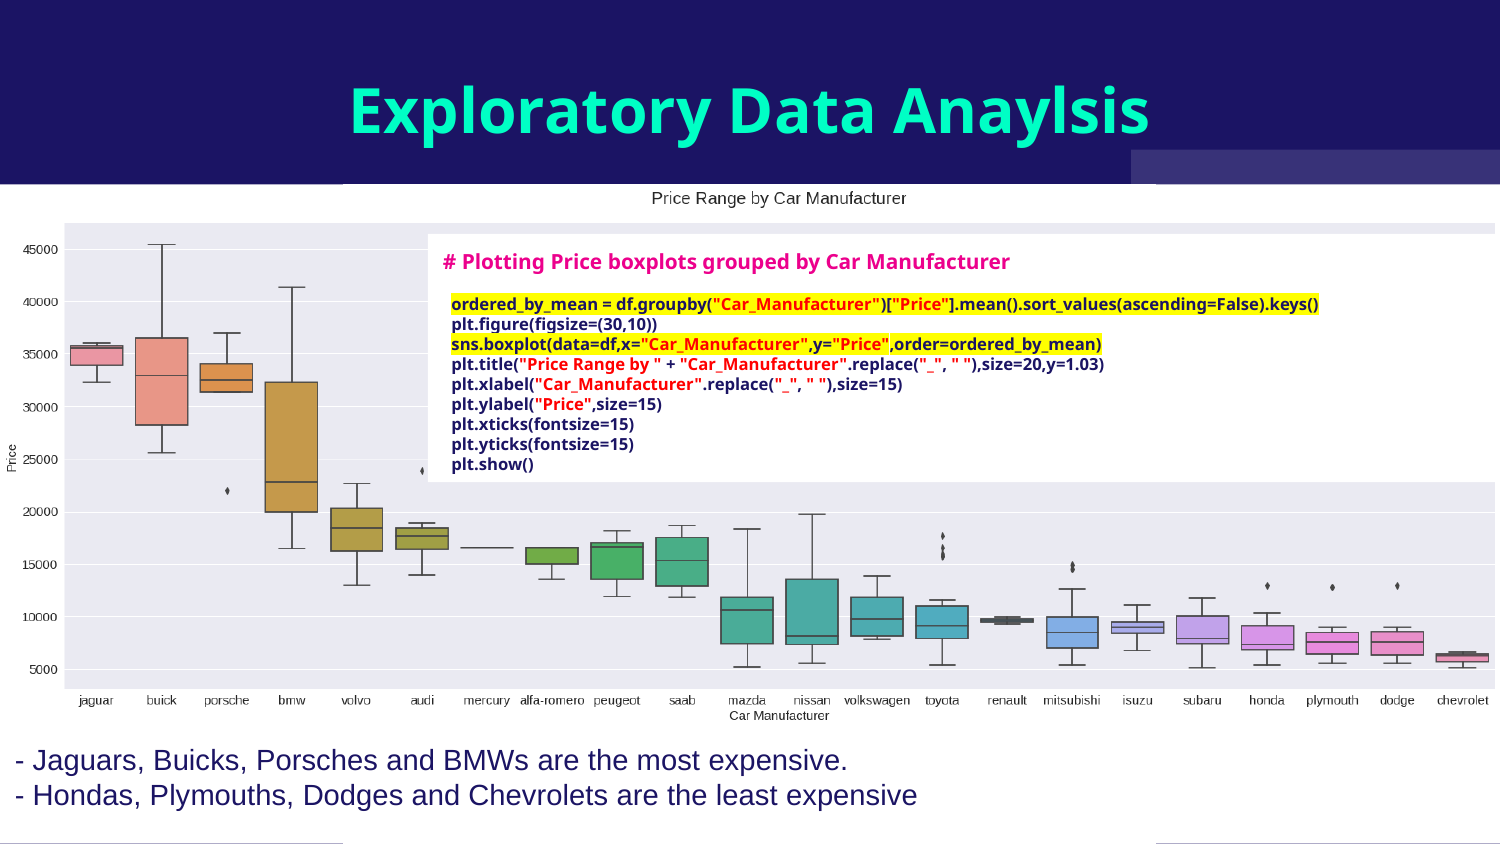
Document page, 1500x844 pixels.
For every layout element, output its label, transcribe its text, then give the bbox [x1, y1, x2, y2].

title Exploratory Data Anaylsis [209, 56, 1291, 166]
text_box - Jaguars, Buicks, Porsches and BMWs are the most expensive. - Hondas, Plymouths, Dodges and Chevrolets are the least expensive [0, 735, 1500, 844]
picture [0, 184, 1500, 728]
